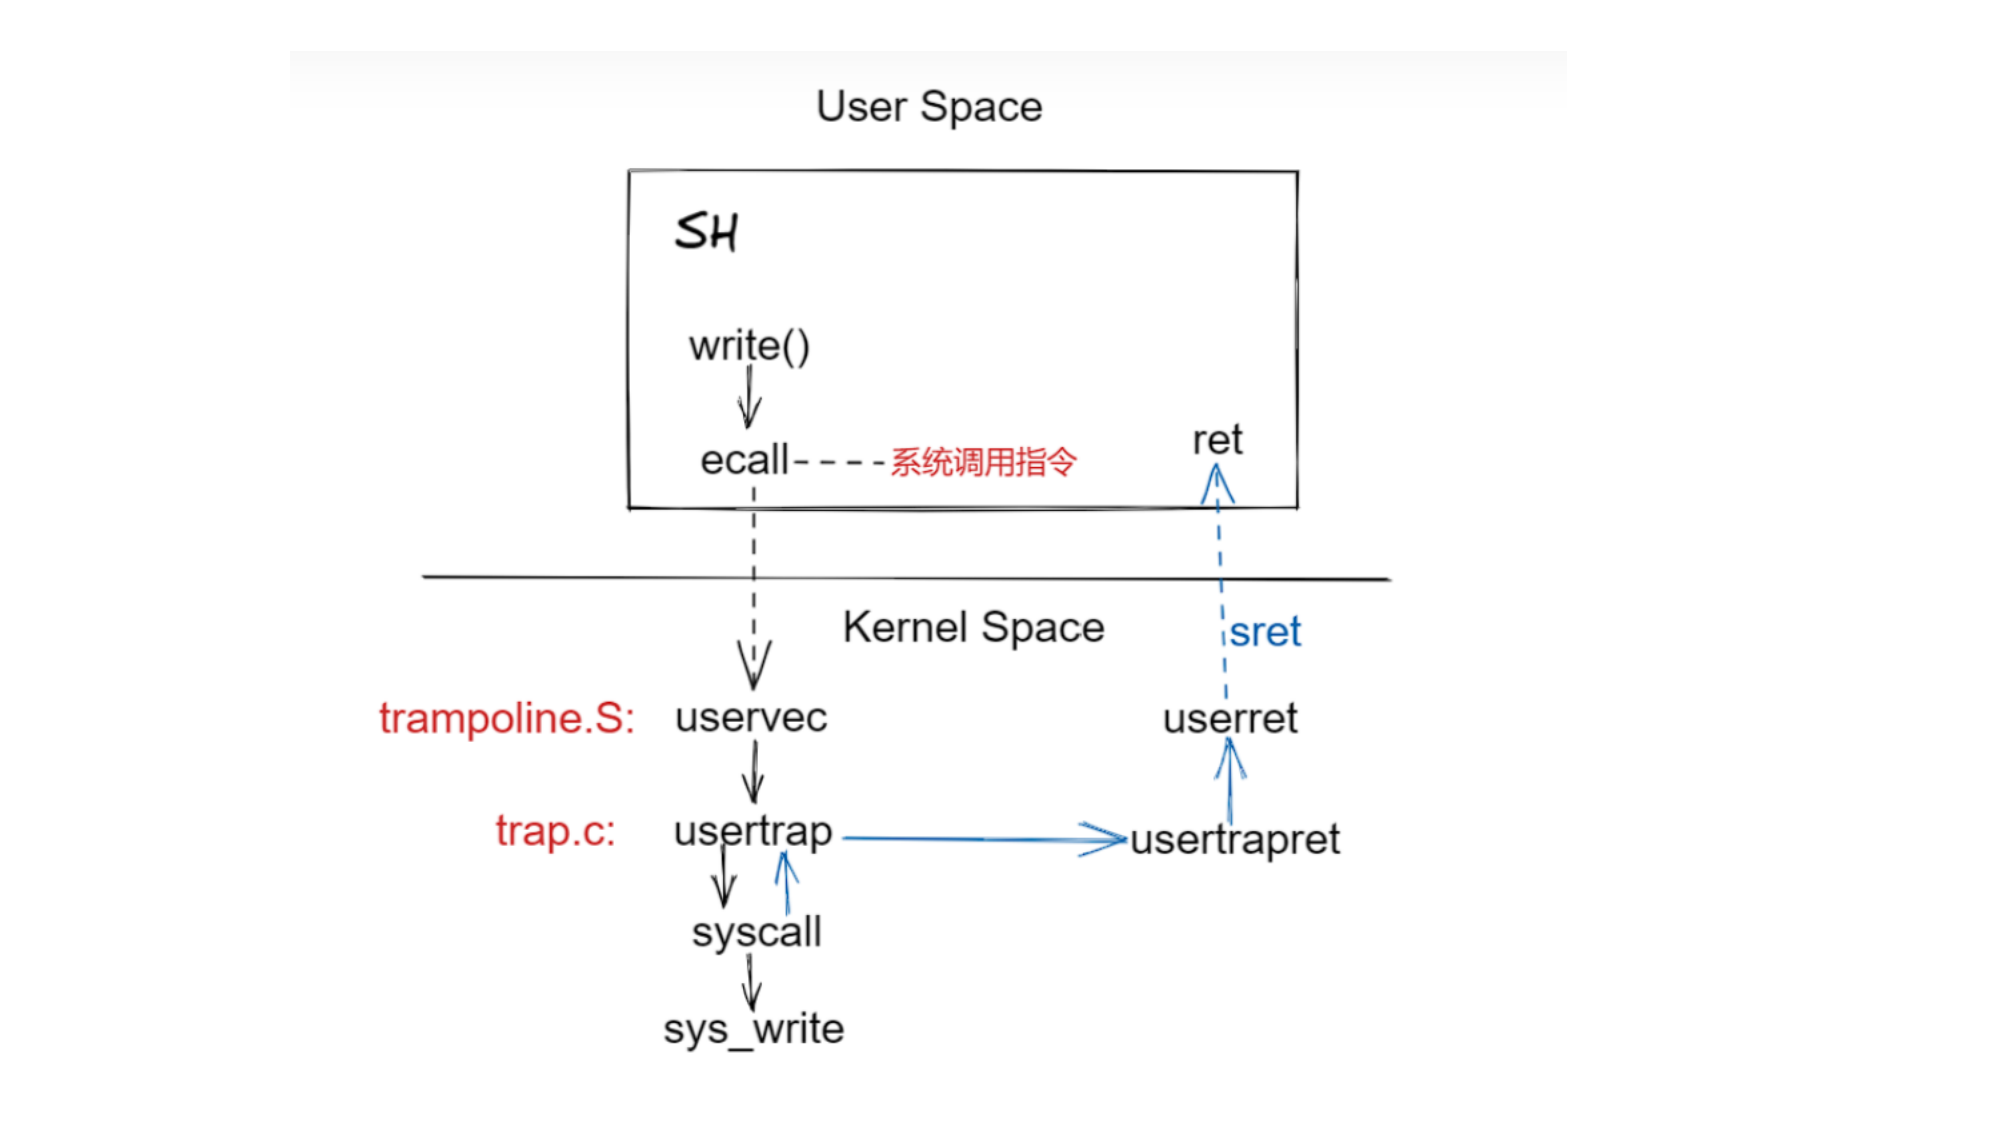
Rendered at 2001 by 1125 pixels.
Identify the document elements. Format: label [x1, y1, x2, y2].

list [290, 51, 1567, 1074]
